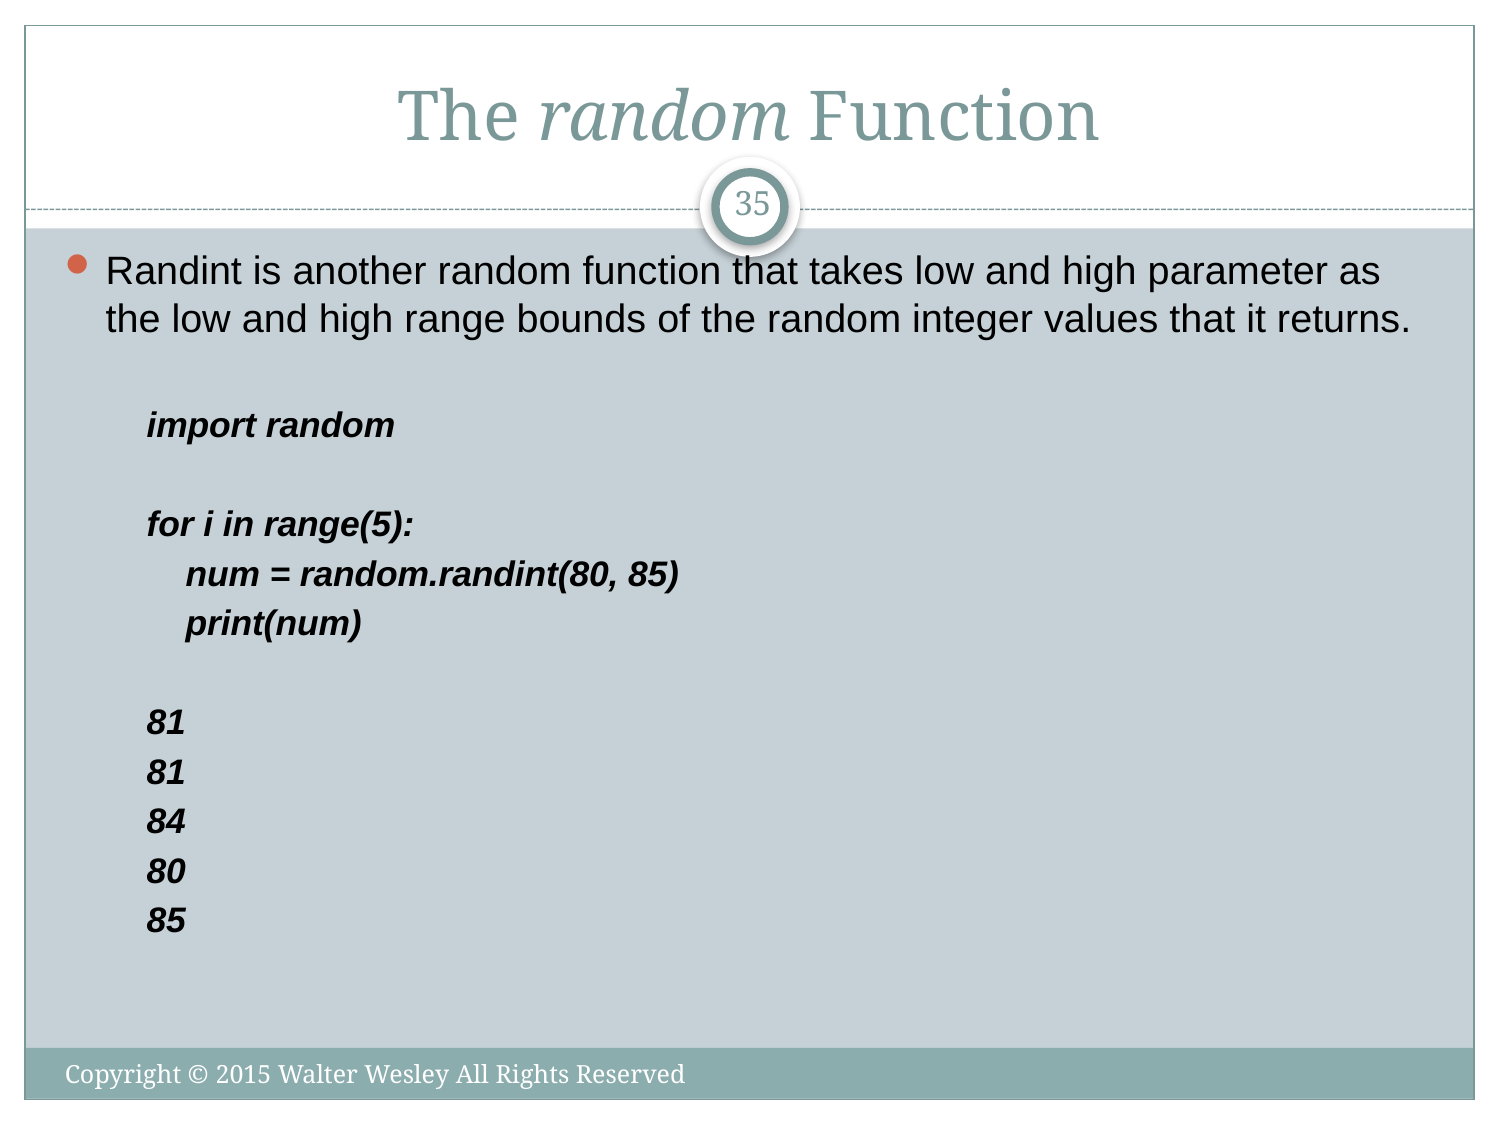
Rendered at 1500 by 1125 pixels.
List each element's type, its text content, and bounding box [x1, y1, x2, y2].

footer Copyright © 2015 Walter Wesley All Rights Reserved [50, 1051, 763, 1112]
list Randint is another random function that takes low and high parameter as the low and high range bounds of the random integer values that it returns. import random for i in range(5): num = random.randint(80, 85) print(num) 81 81 84 80 85 [50, 237, 1445, 988]
slide_number 35 [715, 168, 791, 237]
title The random Function [49, 37, 1450, 162]
